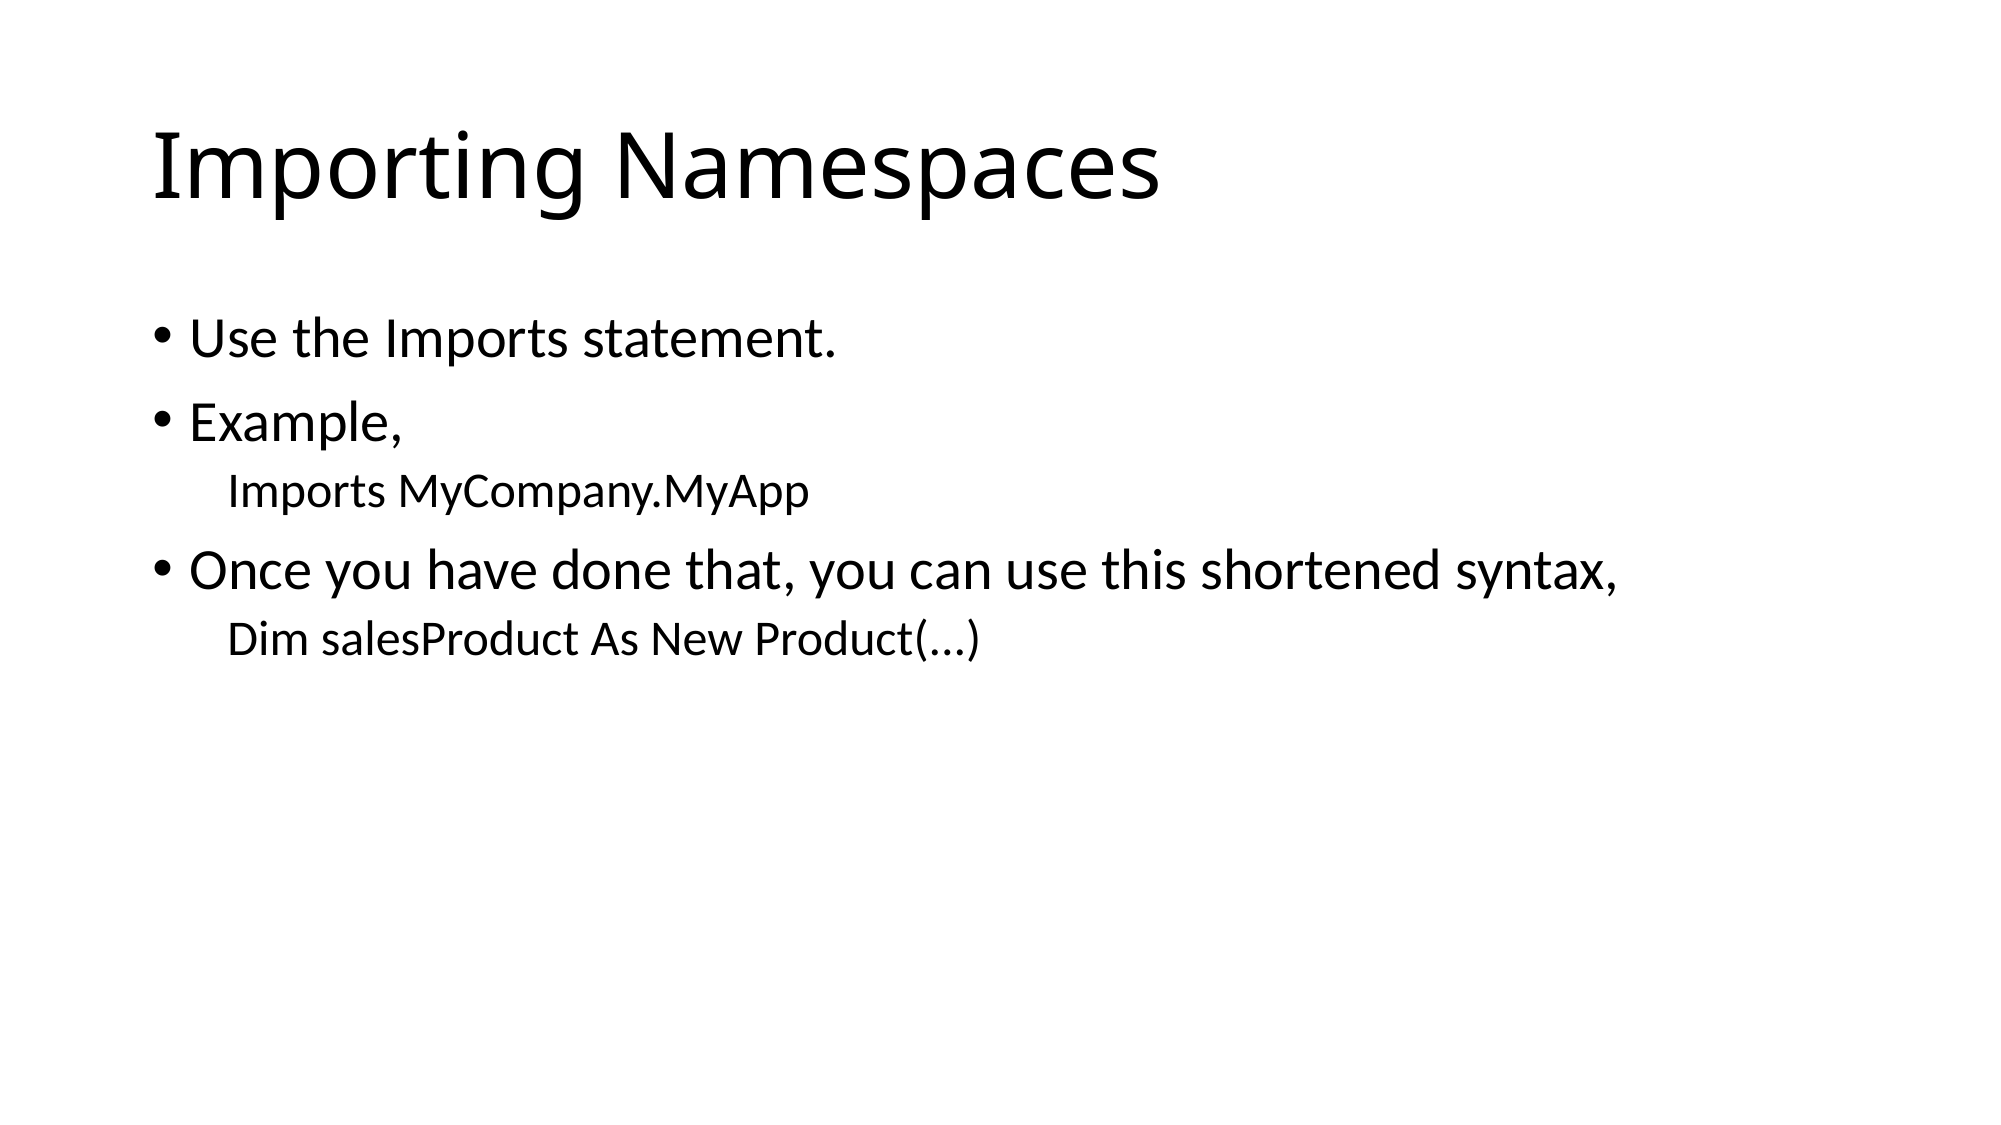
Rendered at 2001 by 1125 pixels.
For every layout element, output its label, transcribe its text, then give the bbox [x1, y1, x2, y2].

title Importing Namespaces [137, 59, 1863, 278]
list Use the Imports statement. Example, Imports MyCompany.MyApp Once you have done that, you can use this shortened syntax, Dim salesProduct As New Product(...) [137, 299, 1863, 1014]
